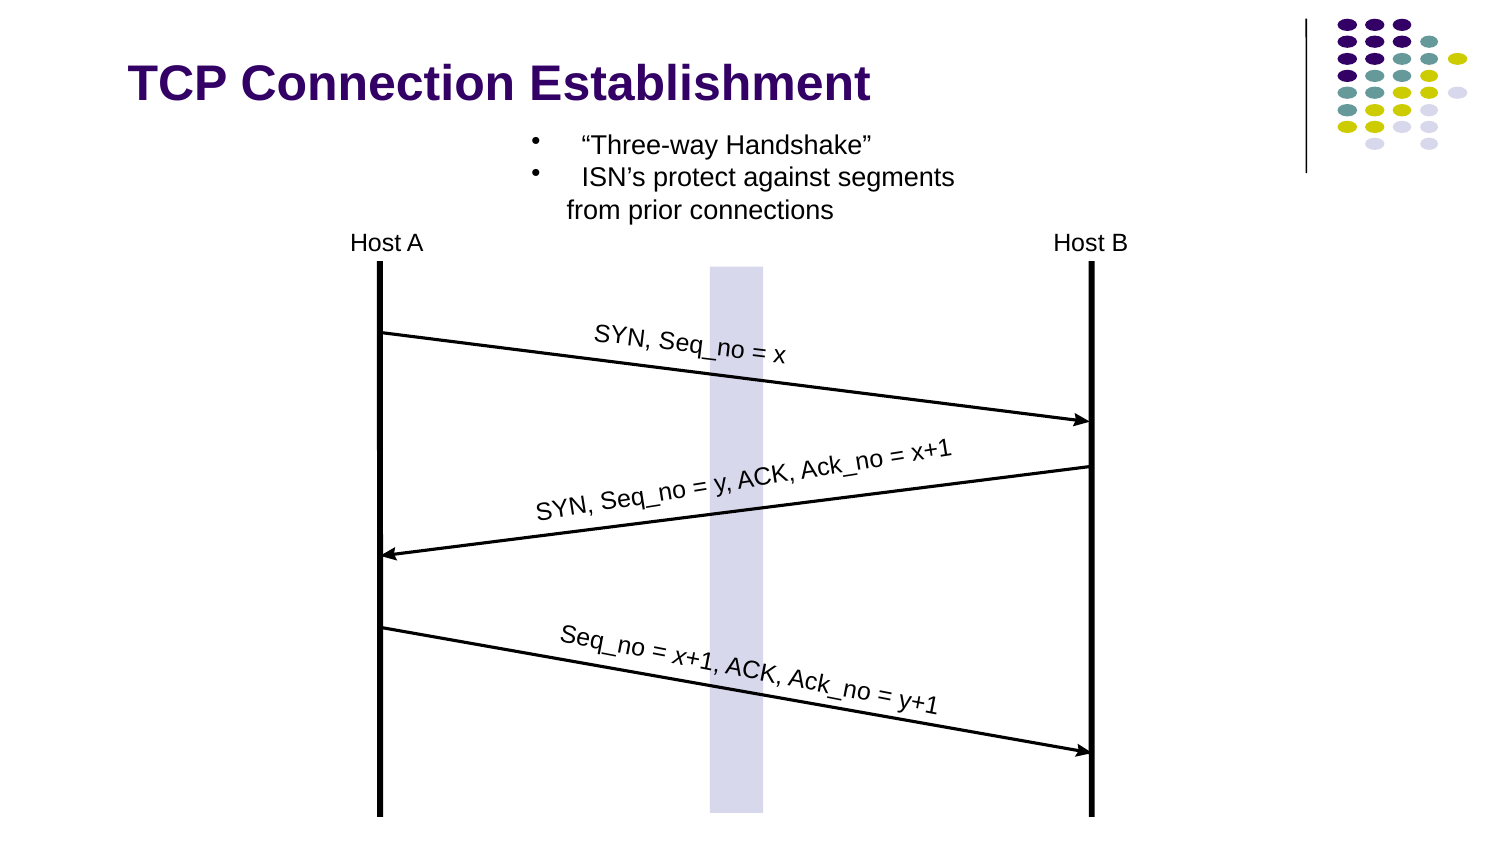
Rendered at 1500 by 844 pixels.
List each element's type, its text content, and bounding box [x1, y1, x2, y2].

text_box TCP Connection Establishment [116, 20, 1224, 141]
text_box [347, 226, 1132, 818]
text_box “Three-way Handshake” ISN’s protect against segments from prior connections [520, 121, 981, 224]
